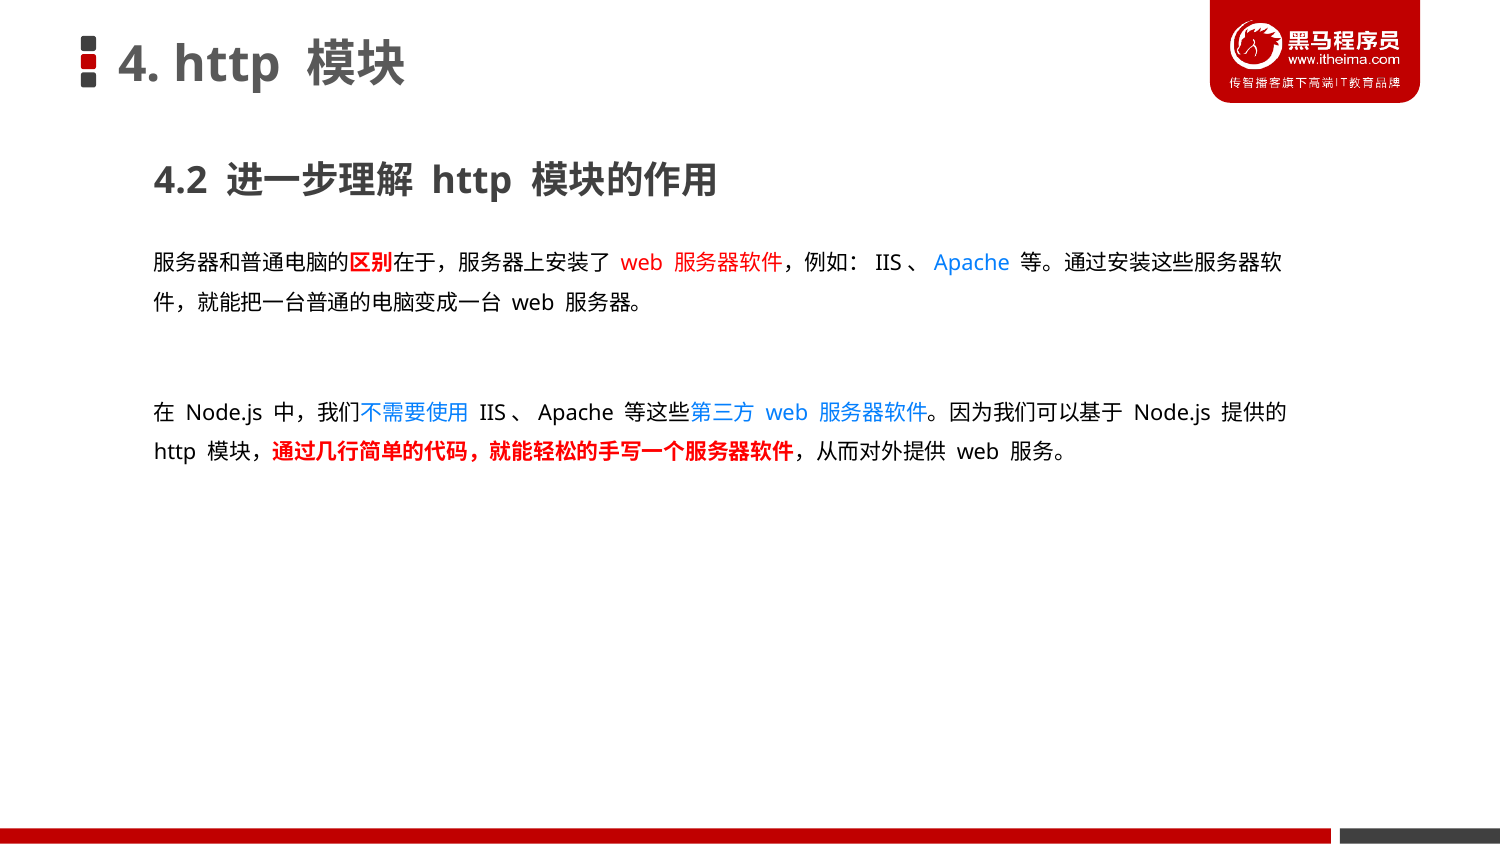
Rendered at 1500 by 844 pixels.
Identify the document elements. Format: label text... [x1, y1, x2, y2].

list 服务器和普通电脑的区别在于，服务器上安装了 web 服务器软件，例如：IIS、Apache 等。通过安装这些服务器软件，就能把一台普通的电脑变成一台 web 服务器。 在 Node.js 中，我们不需要使用 IIS、Apache 等这些第三方 web 服务器软件。因为我们可以基于 Node.js 提供的 http 模块，通过几行简单的代码，就能轻松的手写一个服务器软件，从而对外提供 web 服务。 [139, 228, 1318, 616]
list 4.2 进一步理解 http 模块的作用 [139, 153, 1209, 228]
title 4. http 模块 [103, 0, 1209, 130]
picture [1211, 11, 1419, 97]
